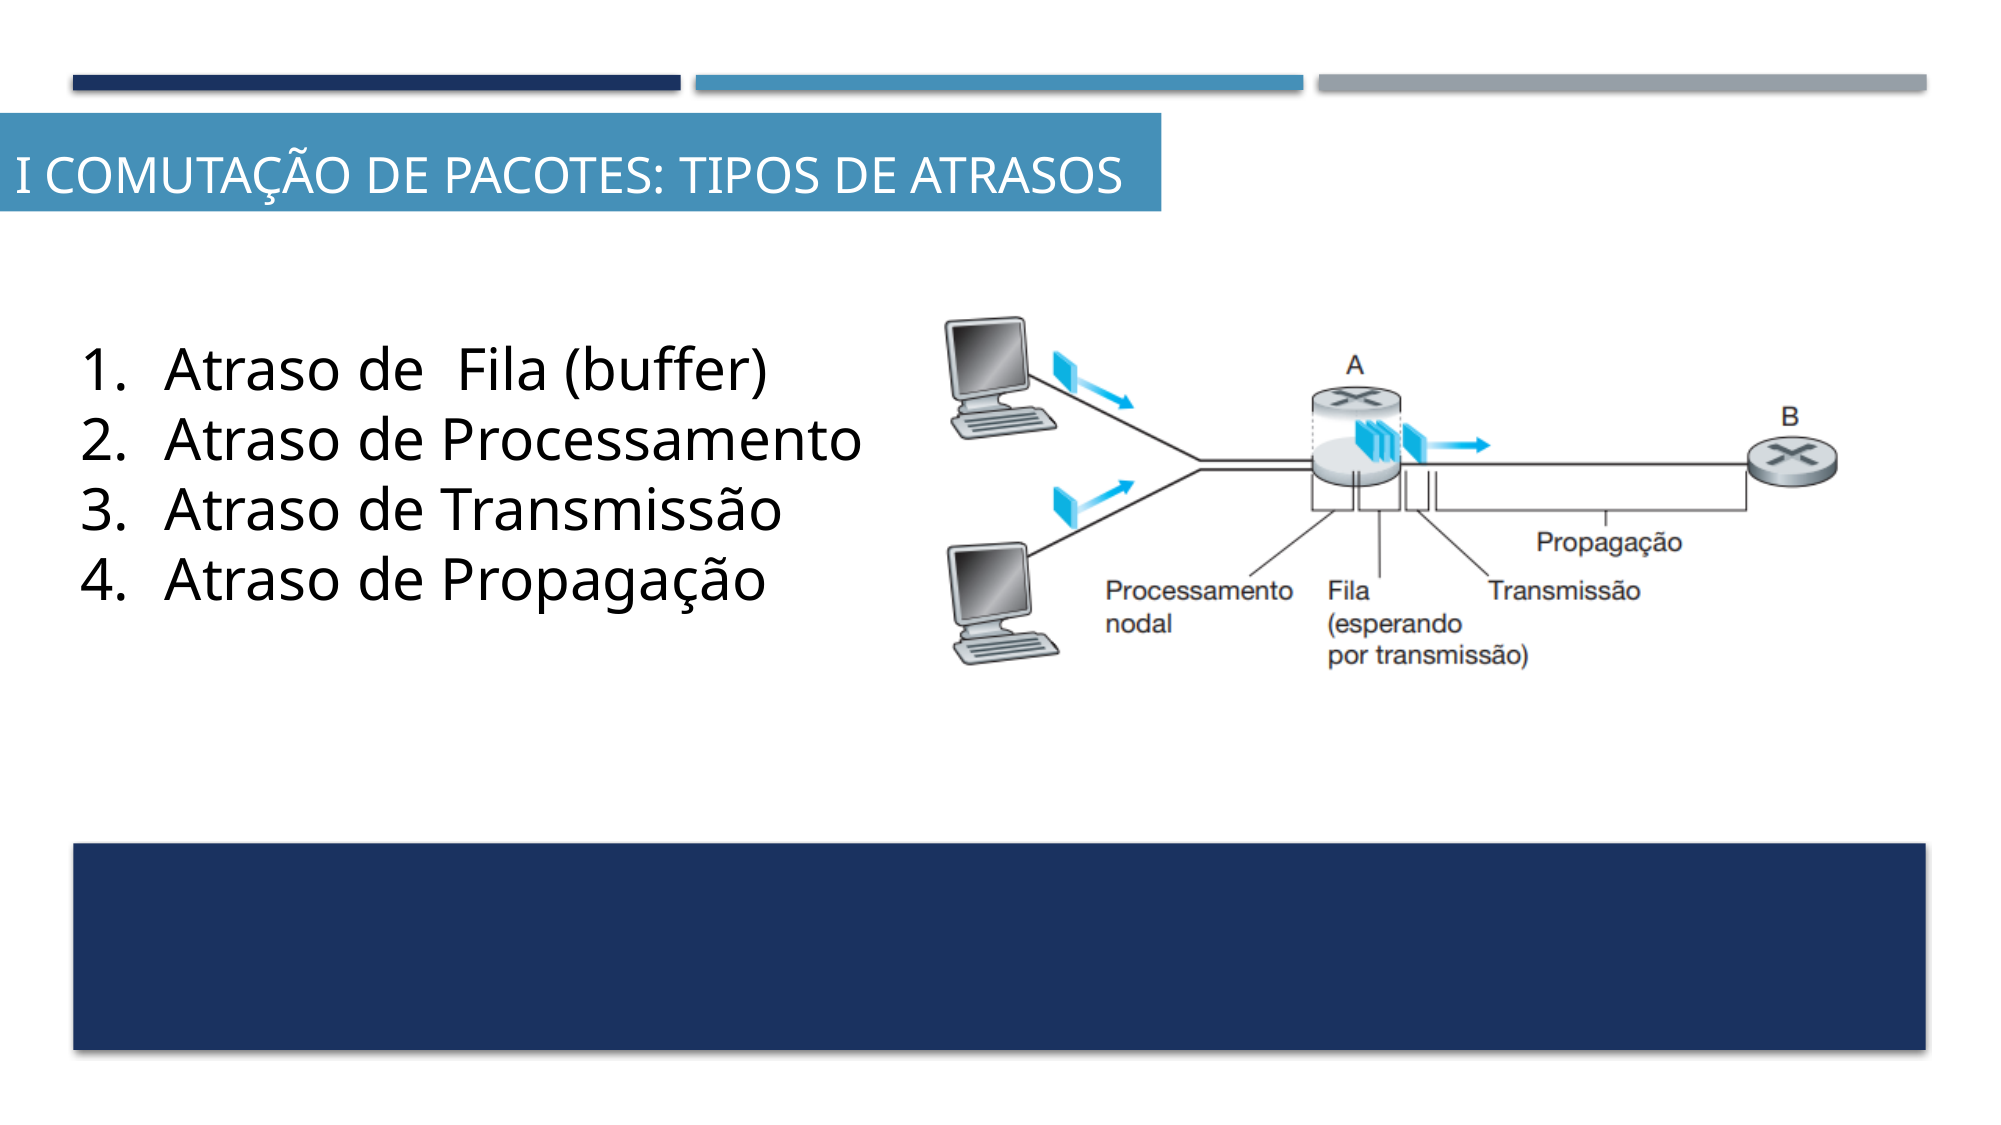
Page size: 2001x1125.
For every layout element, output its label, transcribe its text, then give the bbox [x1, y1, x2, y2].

text_box Atraso de Fila (buffer) Atraso de Processamento Atraso de Transmissão Atraso de Propagação [65, 254, 1125, 720]
picture [896, 281, 1850, 697]
title I comutação de pacotes: tipos de atrasos [0, 112, 1162, 212]
